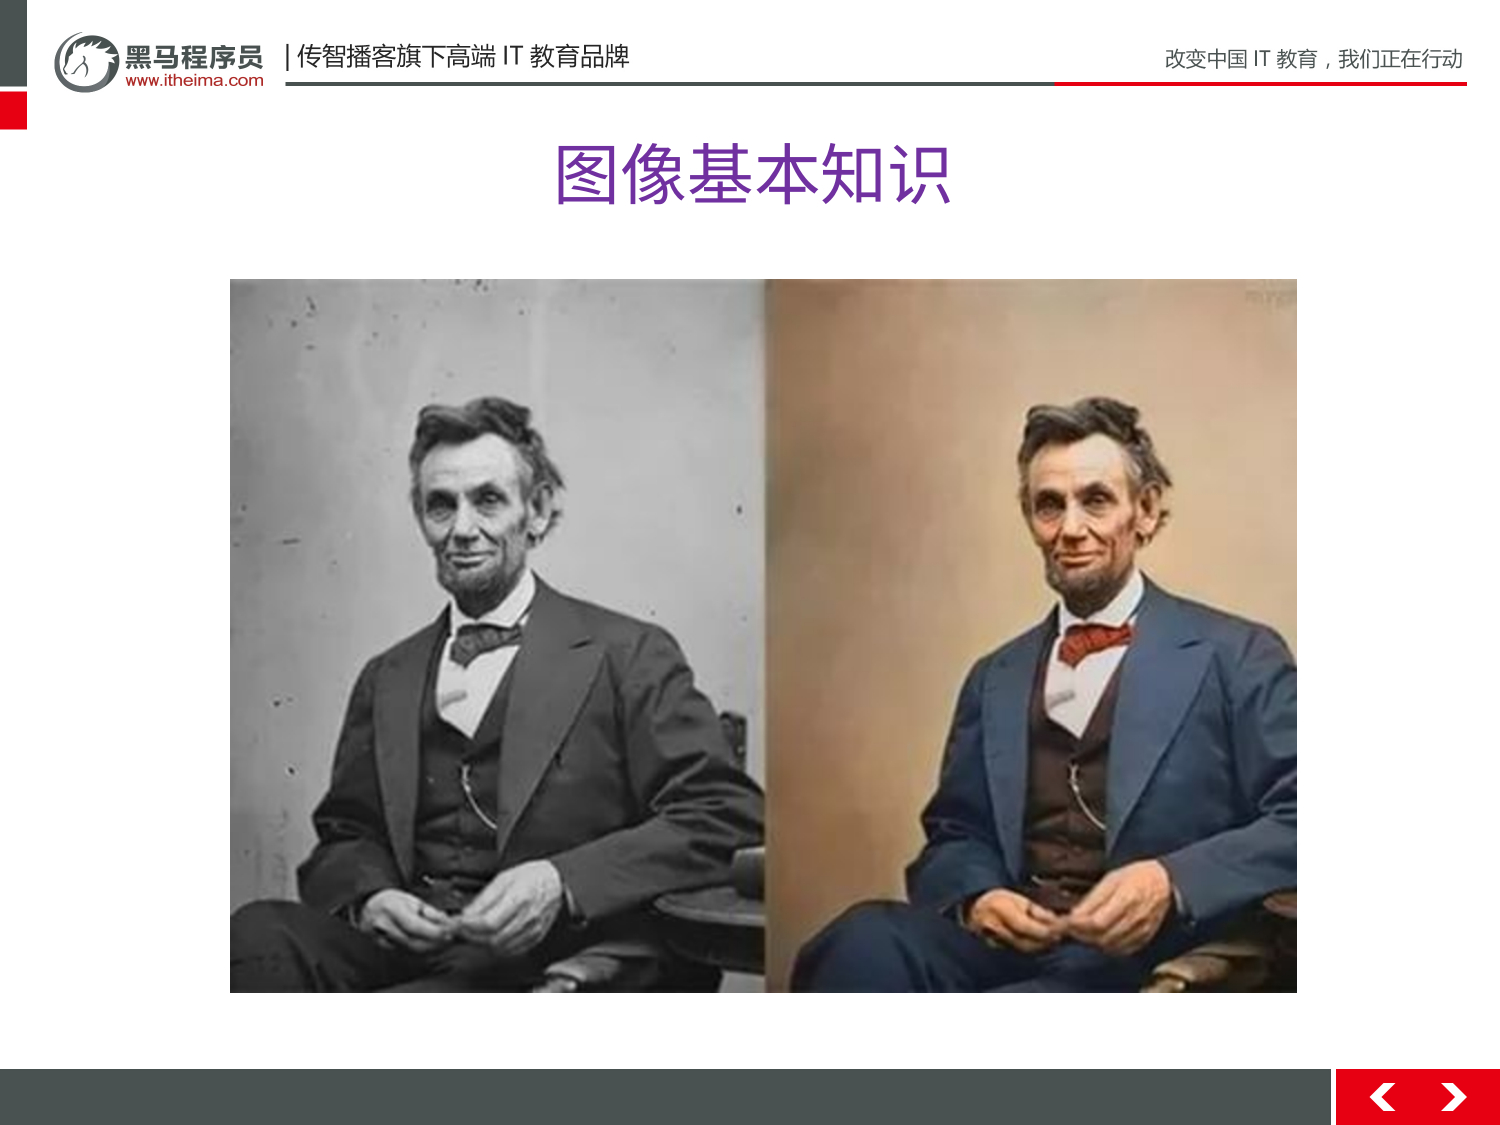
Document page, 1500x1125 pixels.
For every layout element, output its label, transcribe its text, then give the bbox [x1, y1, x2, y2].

text_box 图像基本知识 [539, 125, 970, 221]
picture [0, 0, 1500, 1125]
